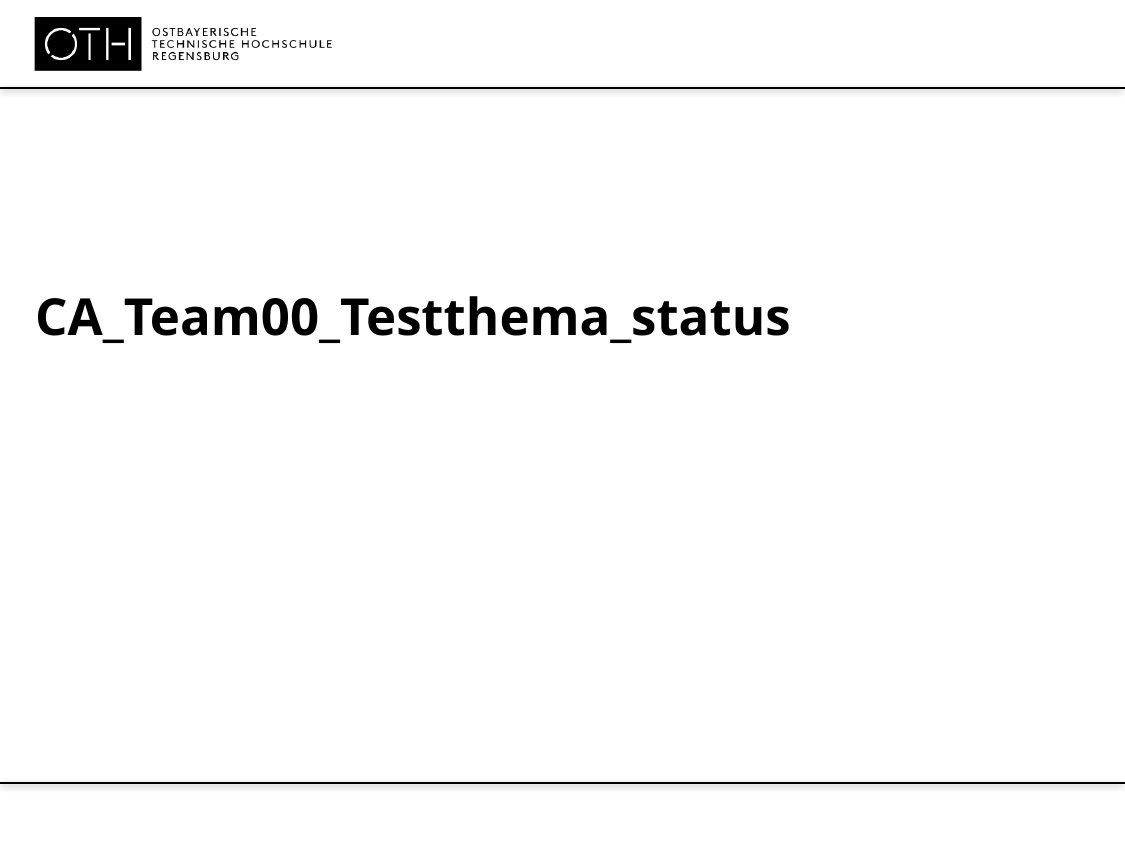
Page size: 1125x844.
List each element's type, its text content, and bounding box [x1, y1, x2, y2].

title CA_Team00_Testthema_status [35, 186, 992, 444]
picture [34, 17, 404, 71]
